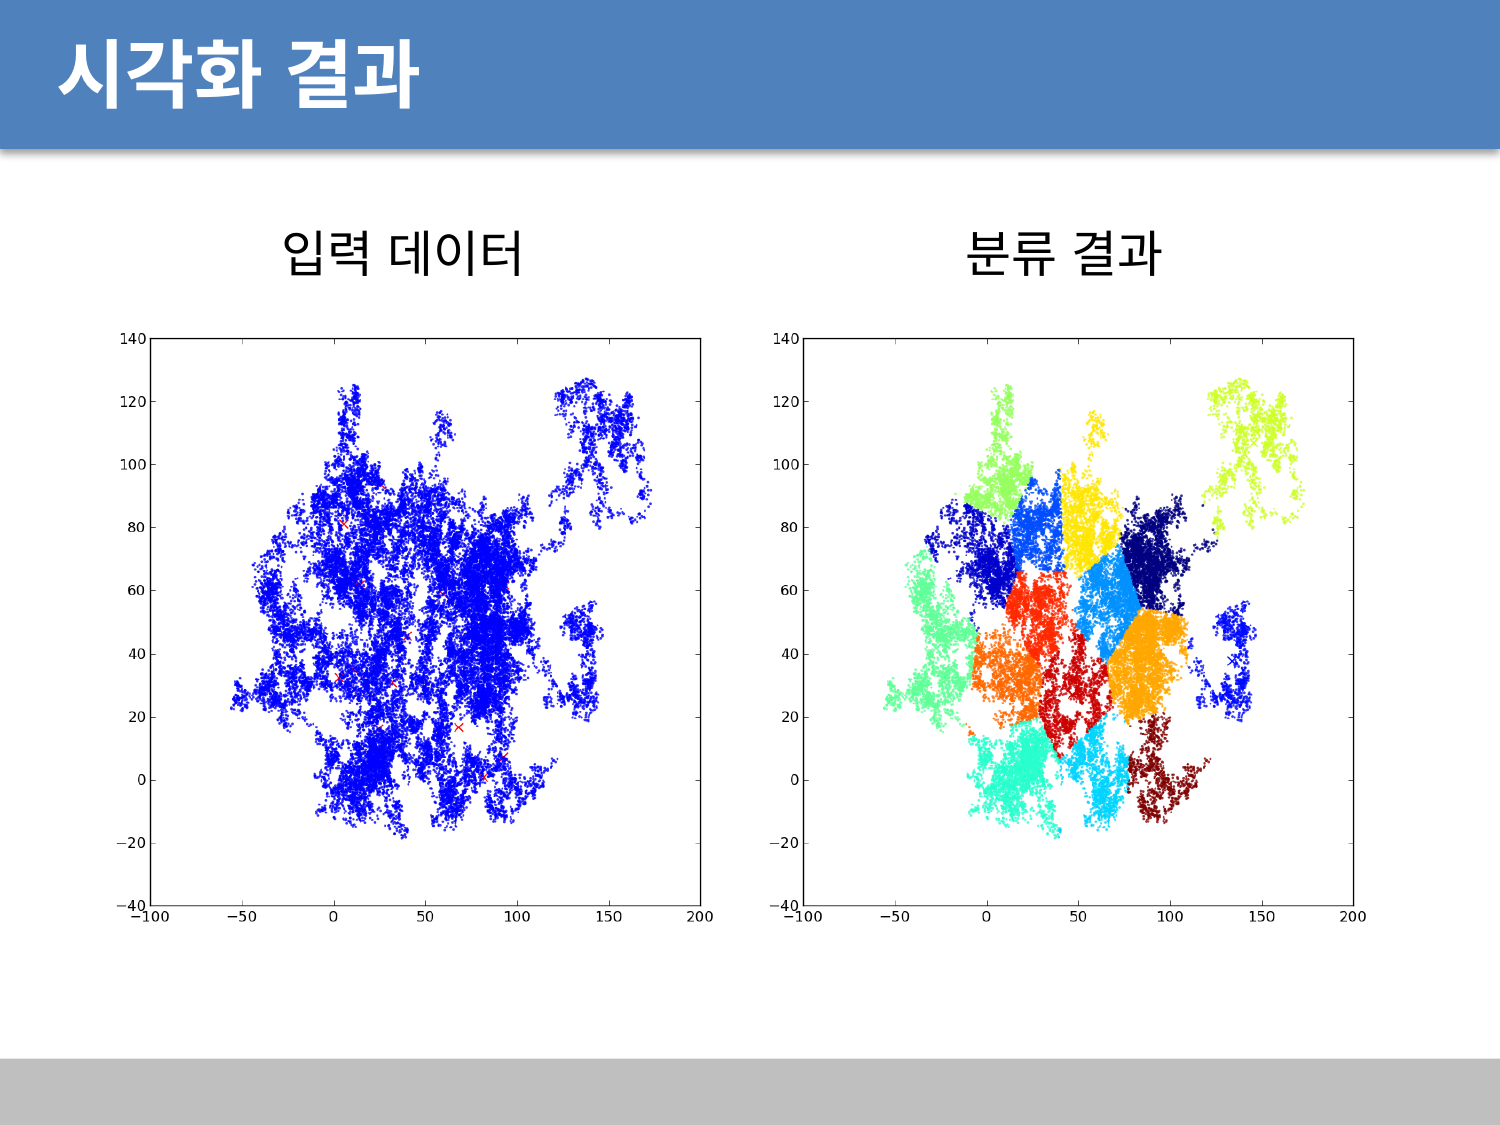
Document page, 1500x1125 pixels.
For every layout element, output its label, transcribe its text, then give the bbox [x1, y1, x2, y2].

picture [61, 266, 1424, 976]
title 시각화 결과 [41, 19, 1459, 126]
text_box 입력 데이터 [266, 215, 565, 265]
text_box 분류 결과 [950, 215, 1202, 265]
